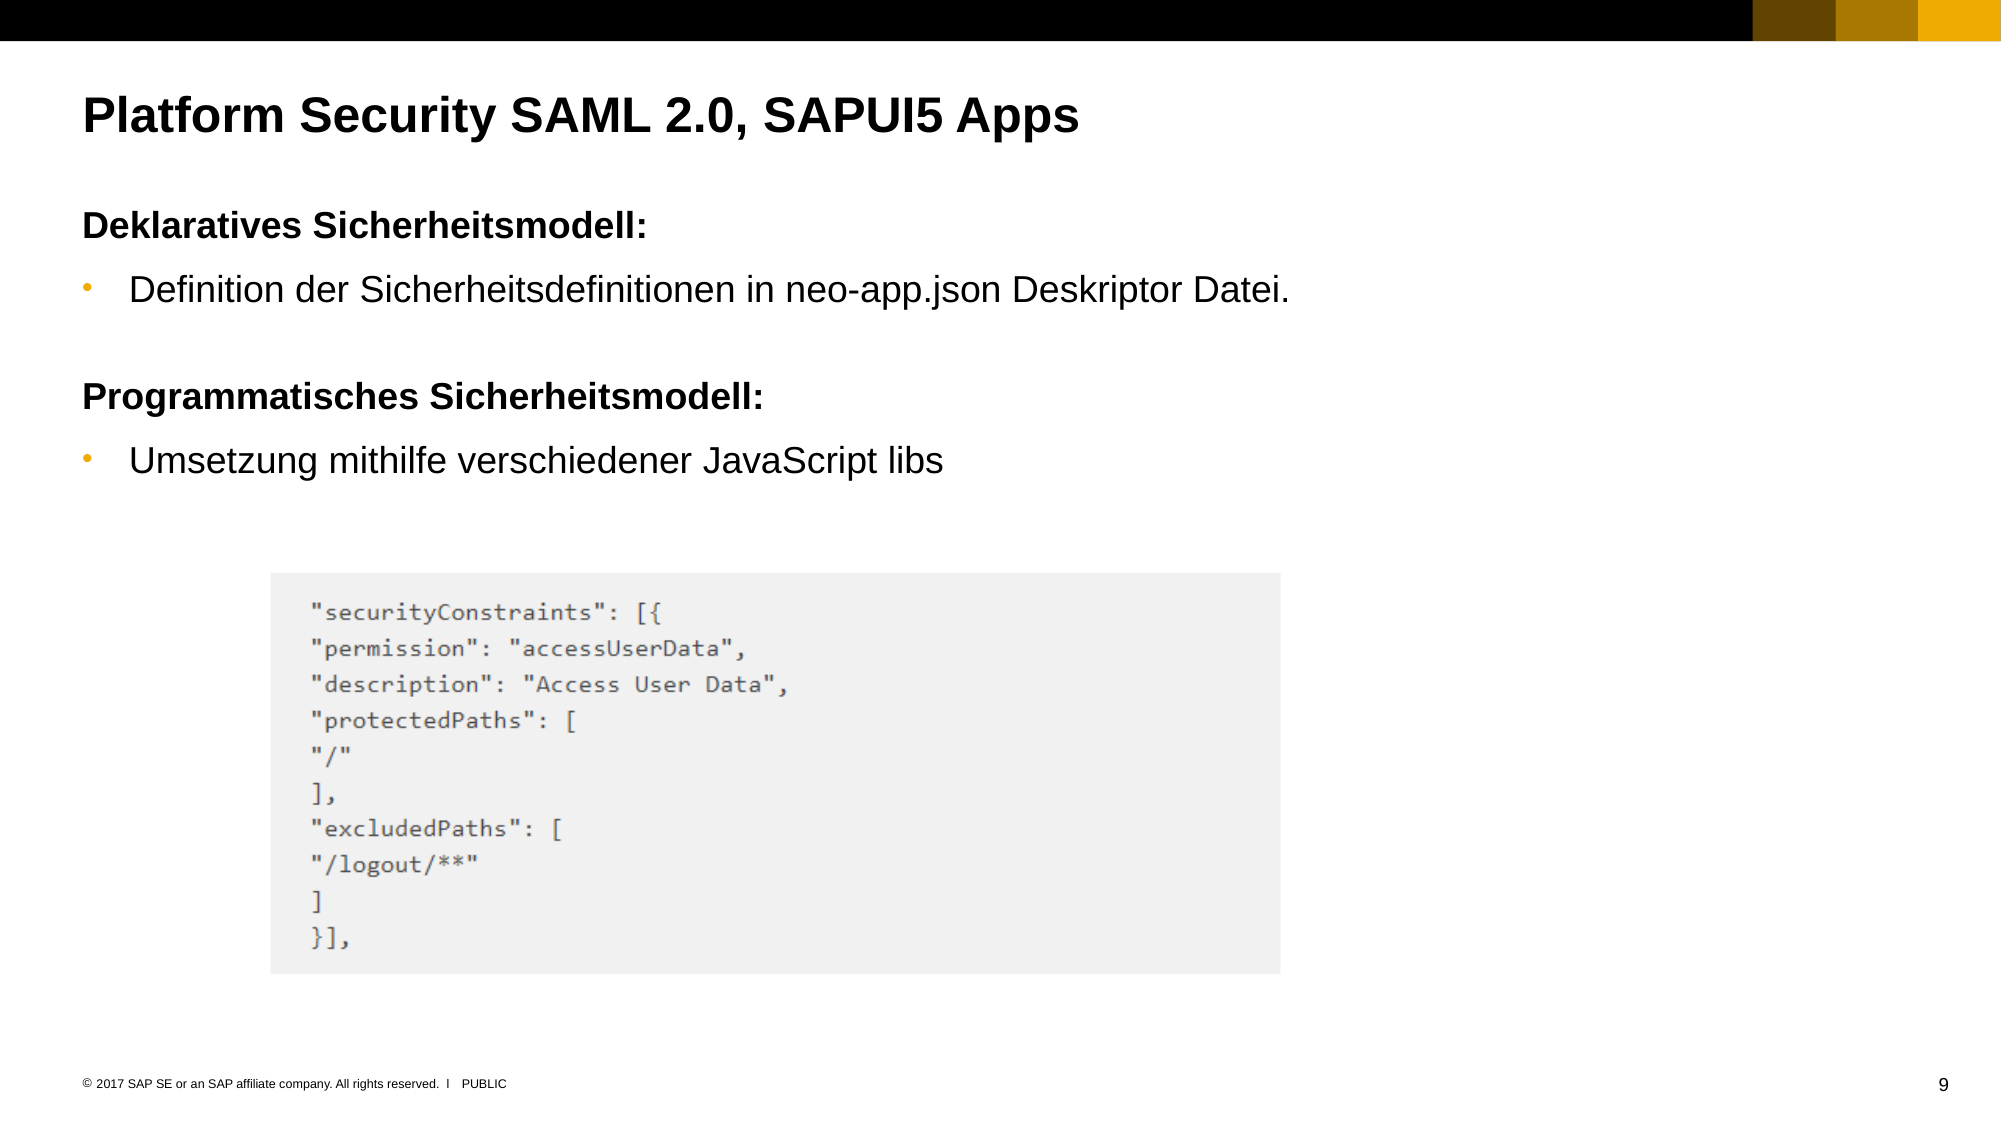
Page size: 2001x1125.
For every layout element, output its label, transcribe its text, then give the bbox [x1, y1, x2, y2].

text_box Deklaratives Sicherheitsmodell: Definition der Sicherheitsdefinitionen in neo-app.json Deskriptor Datei. [82, 201, 1461, 310]
title Platform Security SAML 2.0, SAPUI5 Apps [82, 82, 1918, 204]
text_box Programmatisches Sicherheitsmodell: Umsetzung mithilfe verschiedener JavaScript libs [82, 371, 1488, 481]
picture [260, 570, 1310, 990]
